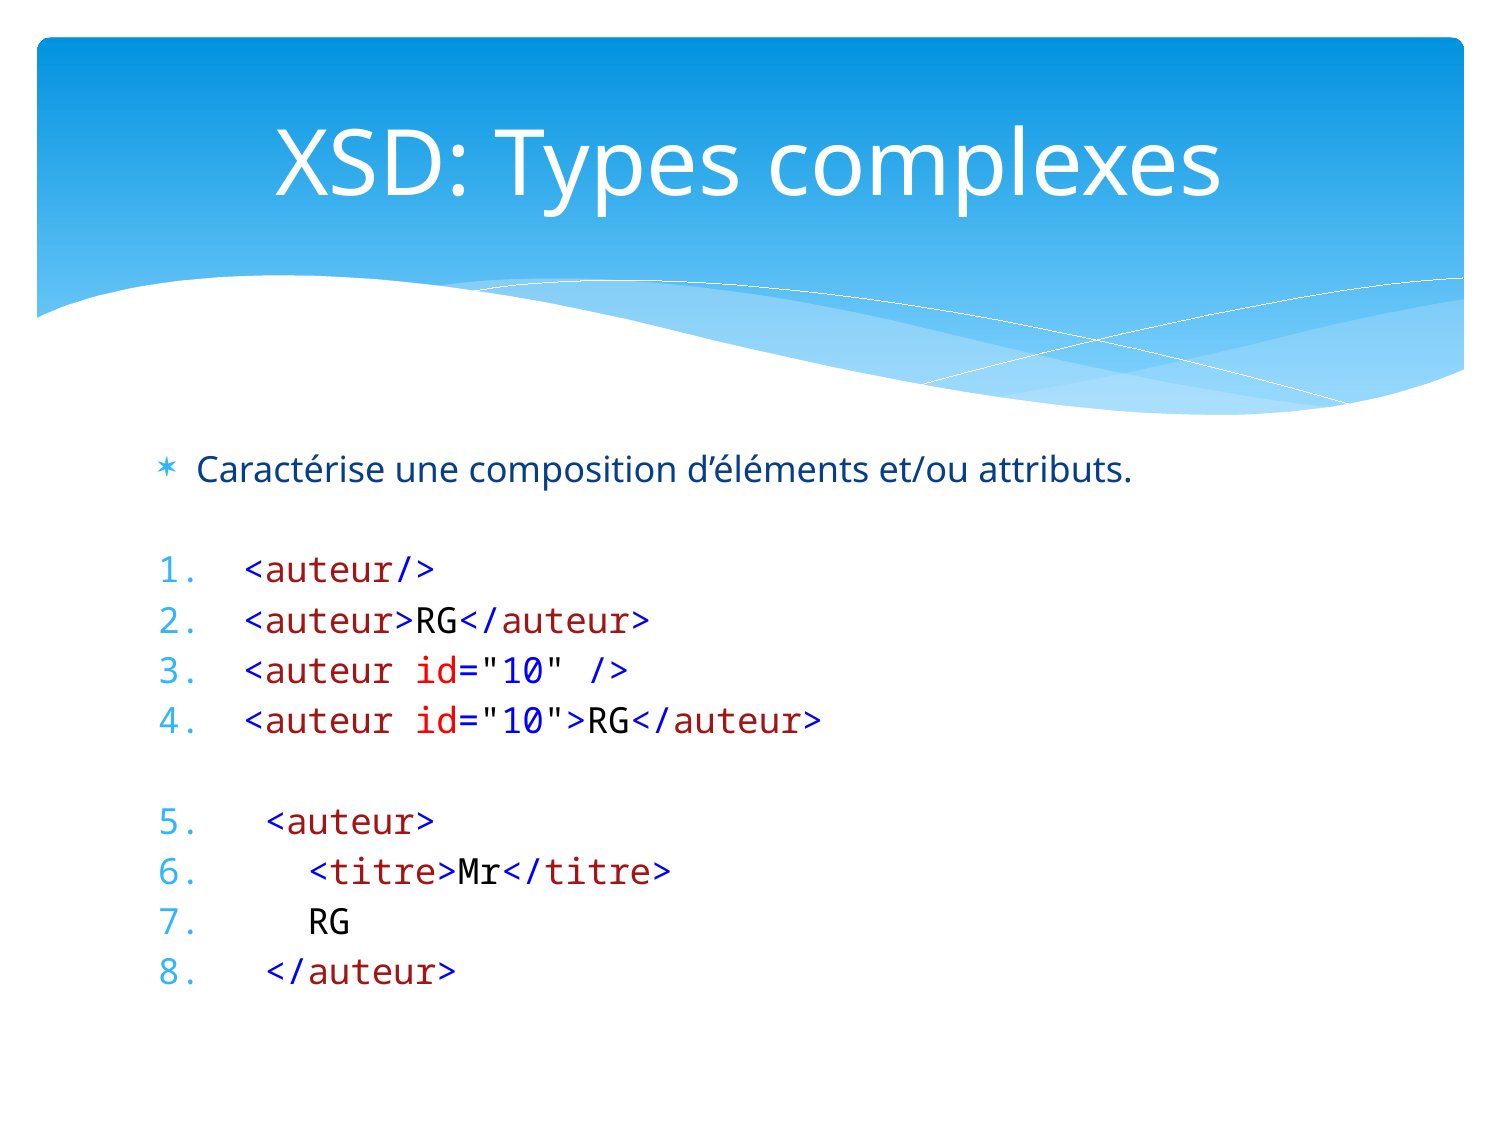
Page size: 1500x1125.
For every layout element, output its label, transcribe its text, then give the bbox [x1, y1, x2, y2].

title XSD: Types complexes [75, 55, 1425, 261]
list Caractérise une composition d’éléments et/ou attributs. <auteur/> <auteur>RG</auteur> <auteur id="10" /> <auteur id="10">RG</auteur> <auteur> <titre>Mr</titre> RG </auteur> [143, 438, 1359, 1005]
